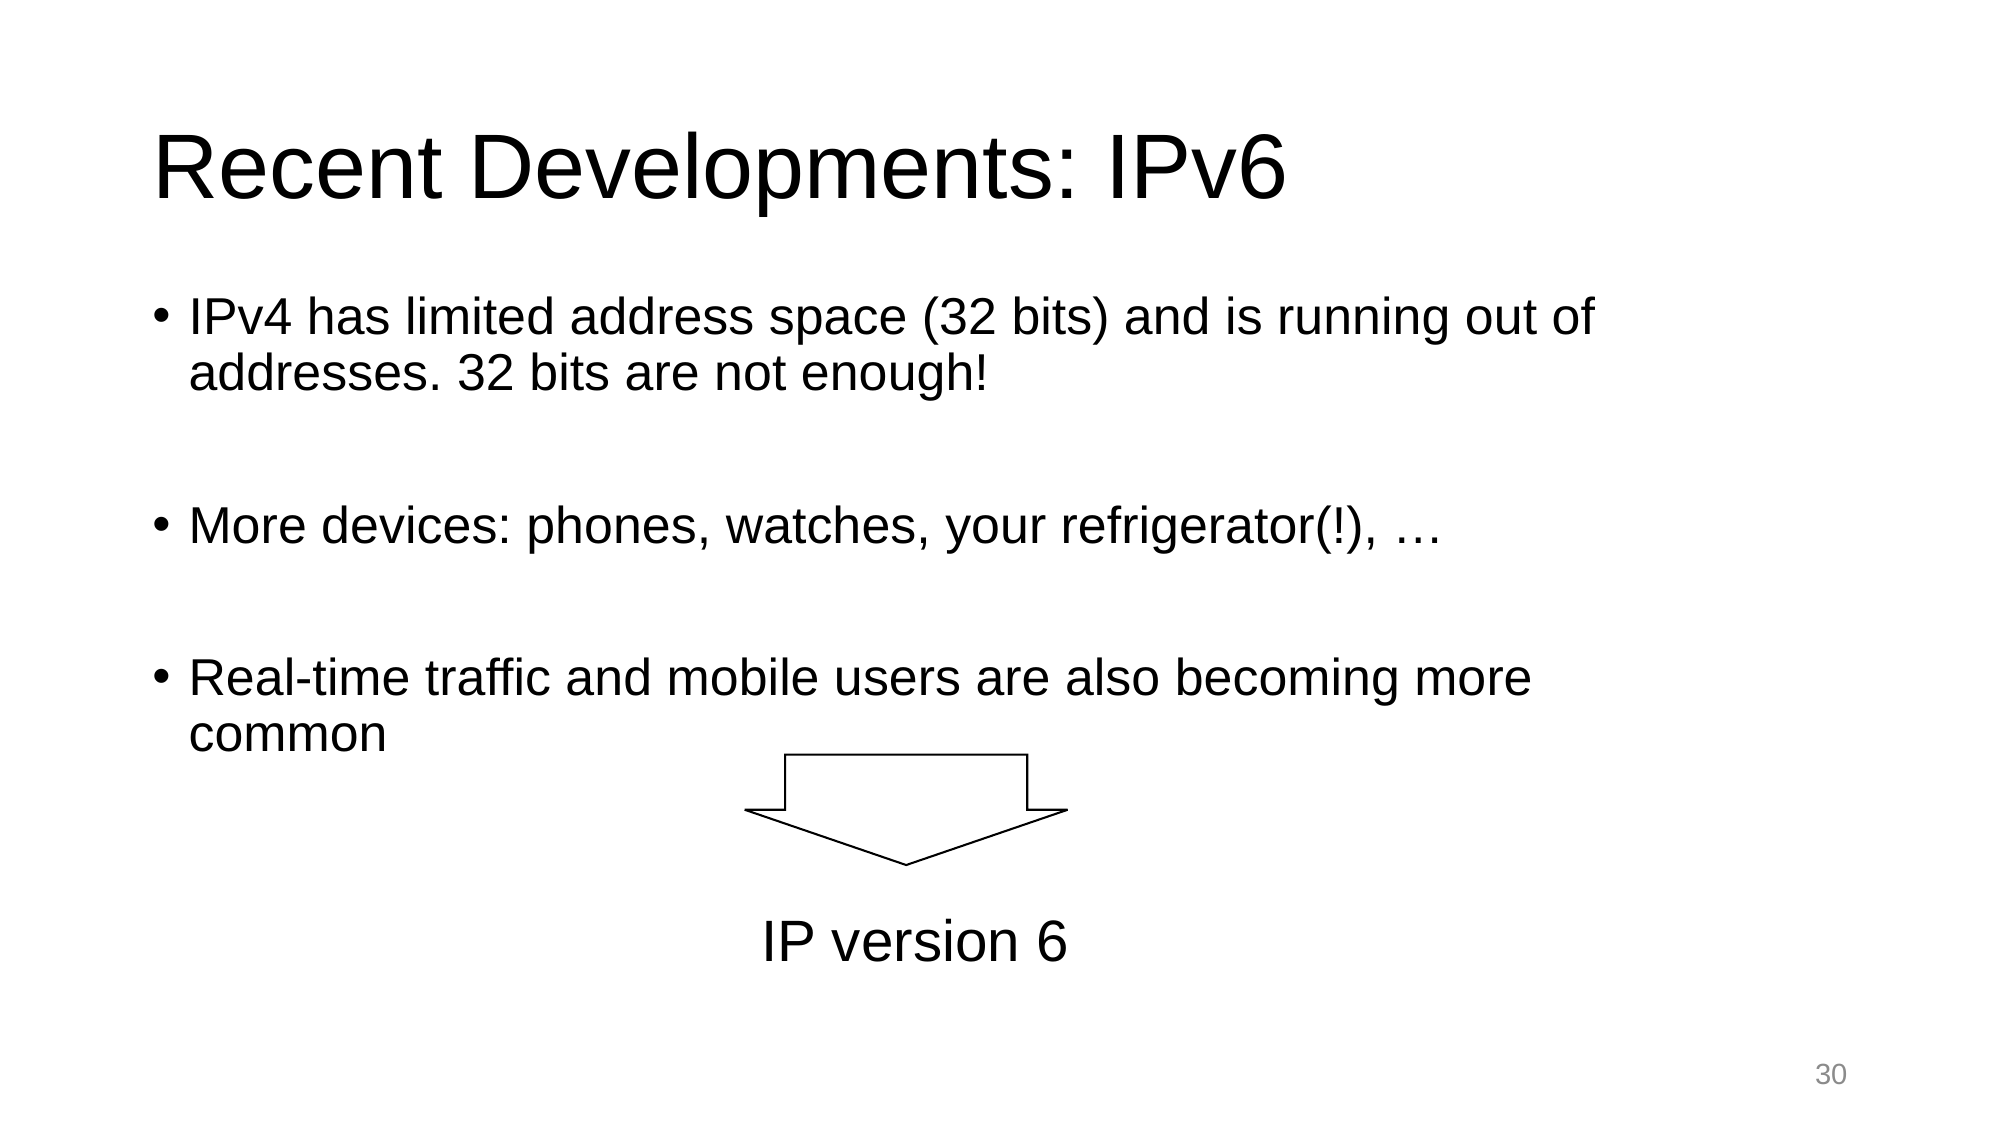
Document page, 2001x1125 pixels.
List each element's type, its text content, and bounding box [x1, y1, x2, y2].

title Recent Developments: IPv6 [137, 59, 1863, 278]
text_box [744, 754, 1068, 866]
slide_number 30 [1412, 1042, 1863, 1103]
list IPv4 has limited address space (32 bits) and is running out of addresses. 32 bits are not enough! More devices: phones, watches, your refrigerator(!), … Real-time traffic and mobile users are also becoming more common [137, 282, 1675, 775]
text_box IP version 6 [271, 895, 1560, 1029]
